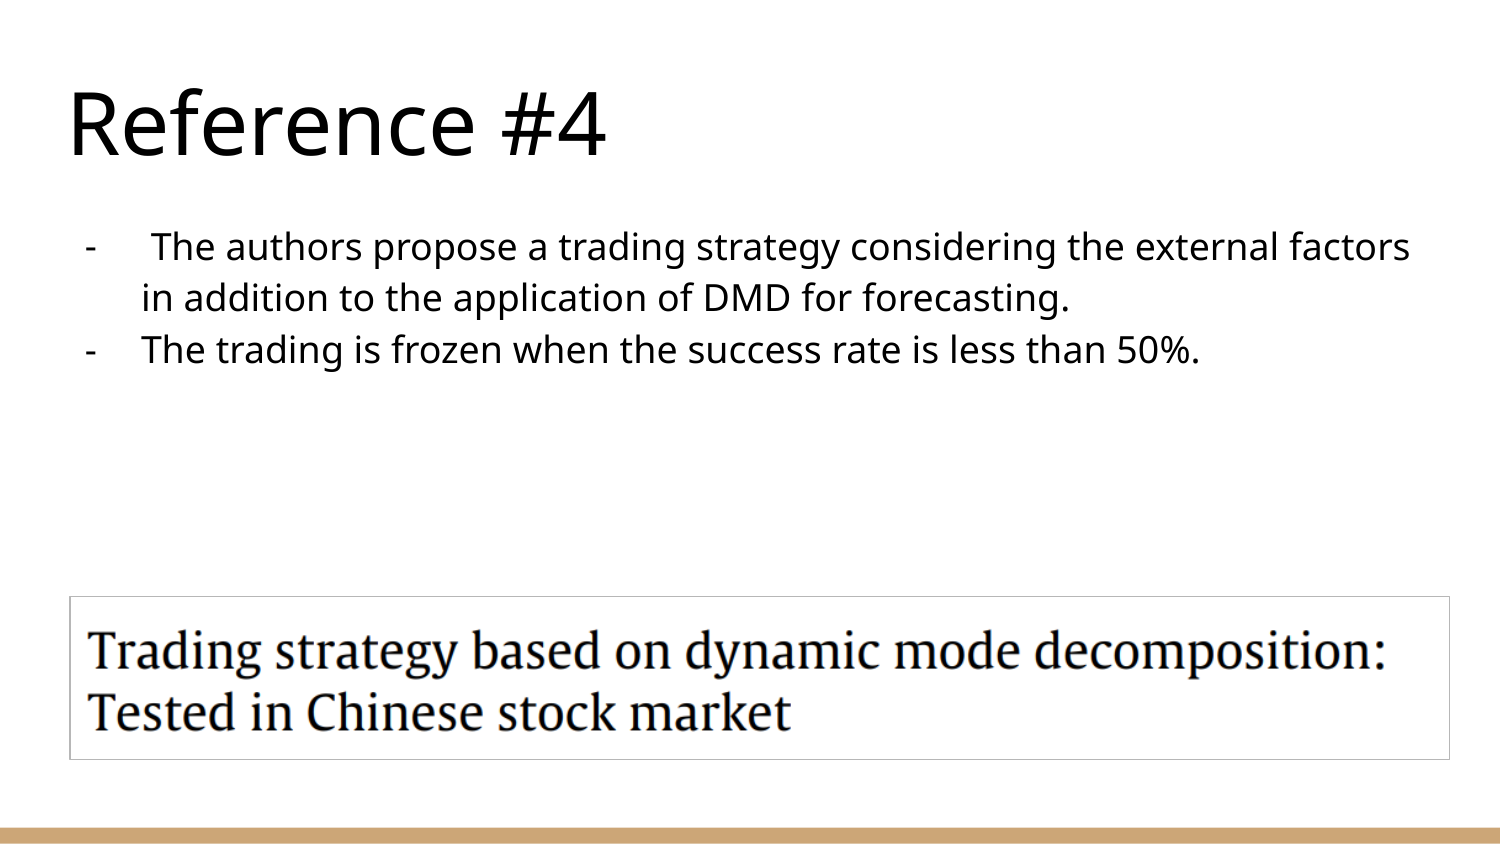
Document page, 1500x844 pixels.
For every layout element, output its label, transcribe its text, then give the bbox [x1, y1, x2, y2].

title Reference #4 [51, 51, 1449, 189]
picture [70, 597, 1450, 759]
list The authors propose a trading strategy considering the external factors in addition to the application of DMD for forecasting. The trading is frozen when the success rate is less than 50%. [51, 200, 1449, 752]
